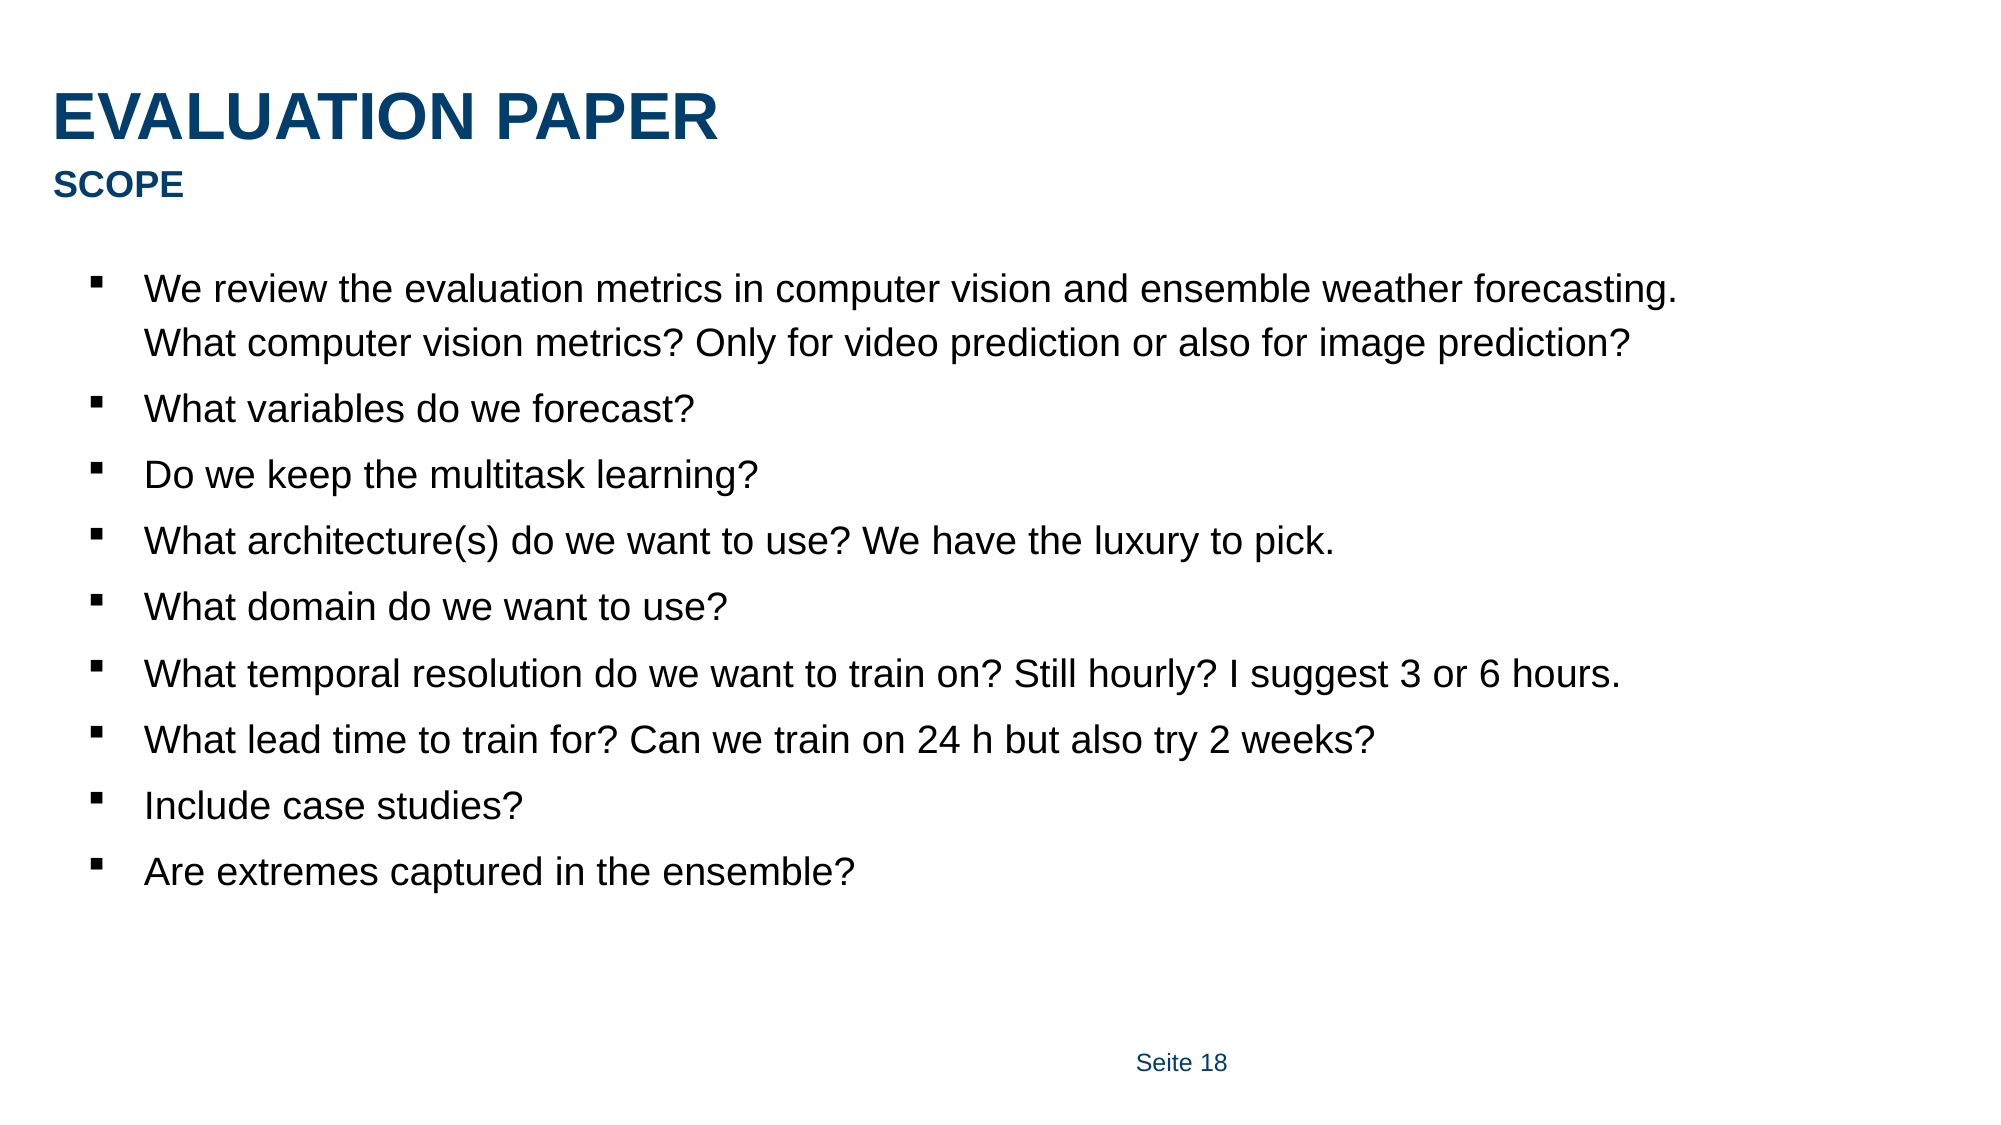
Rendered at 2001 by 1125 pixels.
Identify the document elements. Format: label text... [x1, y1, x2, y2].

text_box Evaluation paper [52, 61, 1435, 247]
text_box We review the evaluation metrics in computer vision and ensemble weather forecasting. What computer vision metrics? Only for video prediction or also for image prediction? What variables do we forecast? Do we keep the multitask learning? What architecture(s) do we want to use? We have the luxury to pick. What domain do we want to use? What temporal resolution do we want to train on? Still hourly? I suggest 3 or 6 hours. What lead time to train for? Can we train on 24 h but also try 2 weeks? Include case studies? Are extremes captured in the ensemble? [87, 256, 1754, 949]
text_box SCOPE [53, 153, 1435, 238]
text_box Seite 18 [1135, 1046, 1301, 1083]
